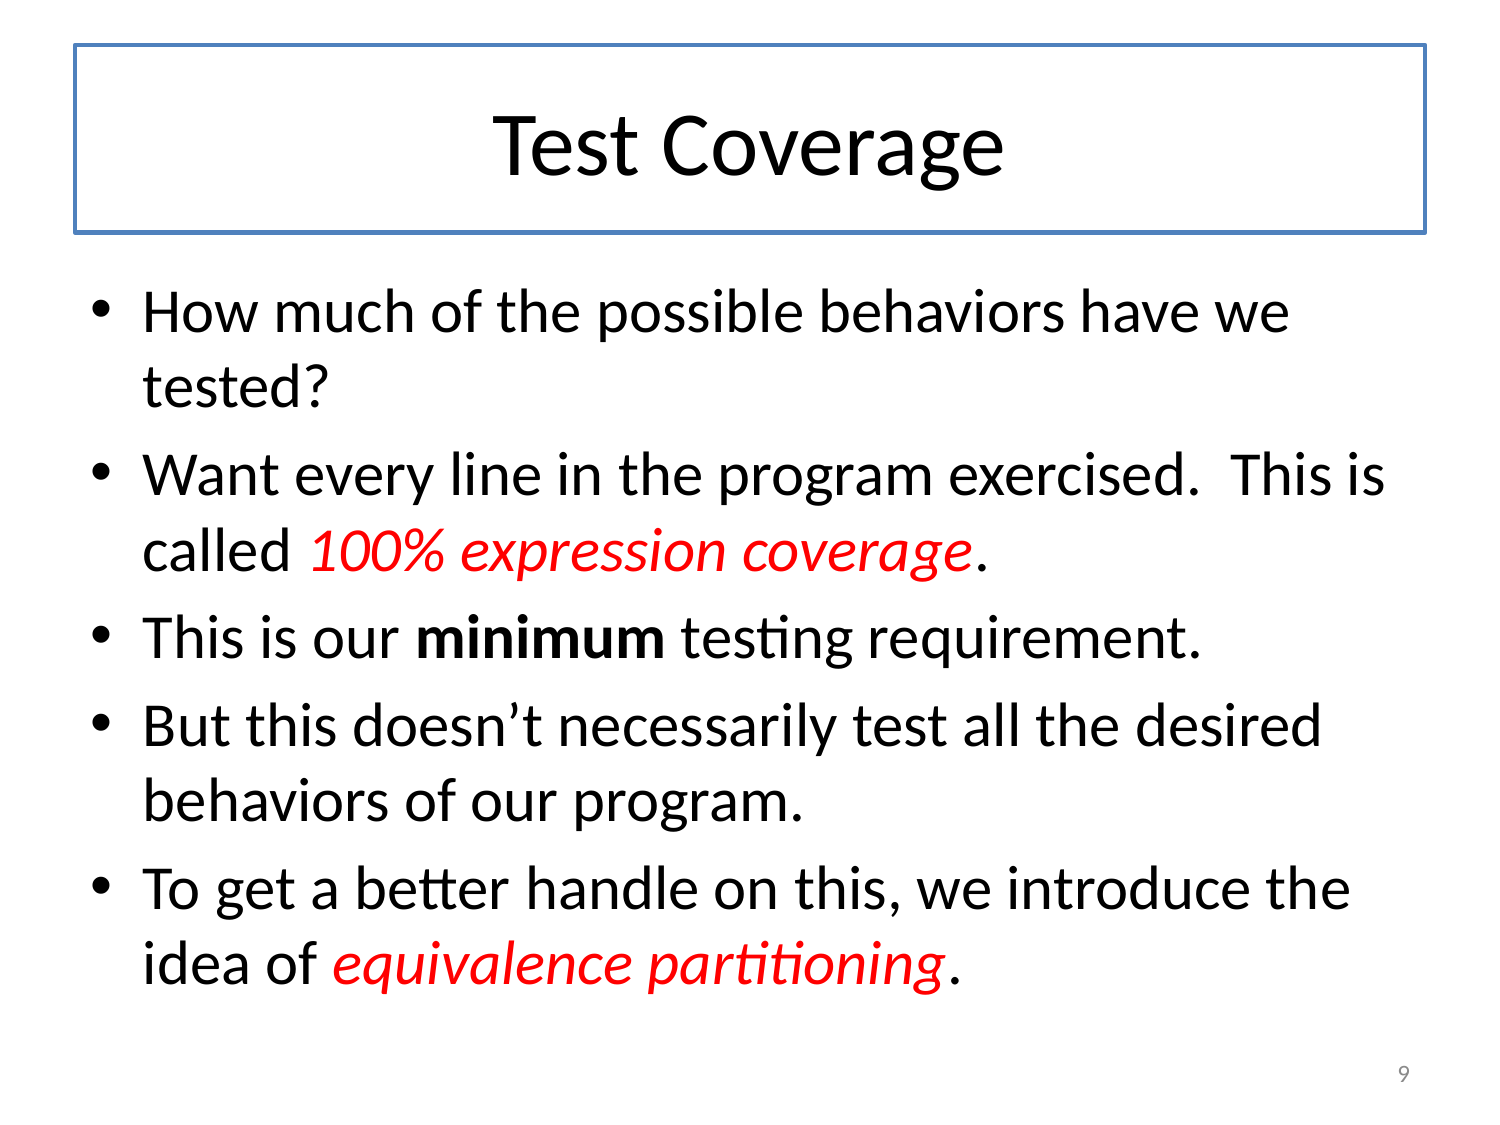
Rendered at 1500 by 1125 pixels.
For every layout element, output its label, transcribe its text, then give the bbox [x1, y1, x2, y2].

title Test Coverage [73, 43, 1427, 235]
slide_number 9 [1074, 1042, 1425, 1103]
list How much of the possible behaviors have we tested? Want every line in the program exercised. This is called 100% expression coverage. This is our minimum testing requirement. But this doesn’t necessarily test all the desired behaviors of our program. To get a better handle on this, we introduce the idea of equivalence partitioning. [75, 262, 1425, 1005]
